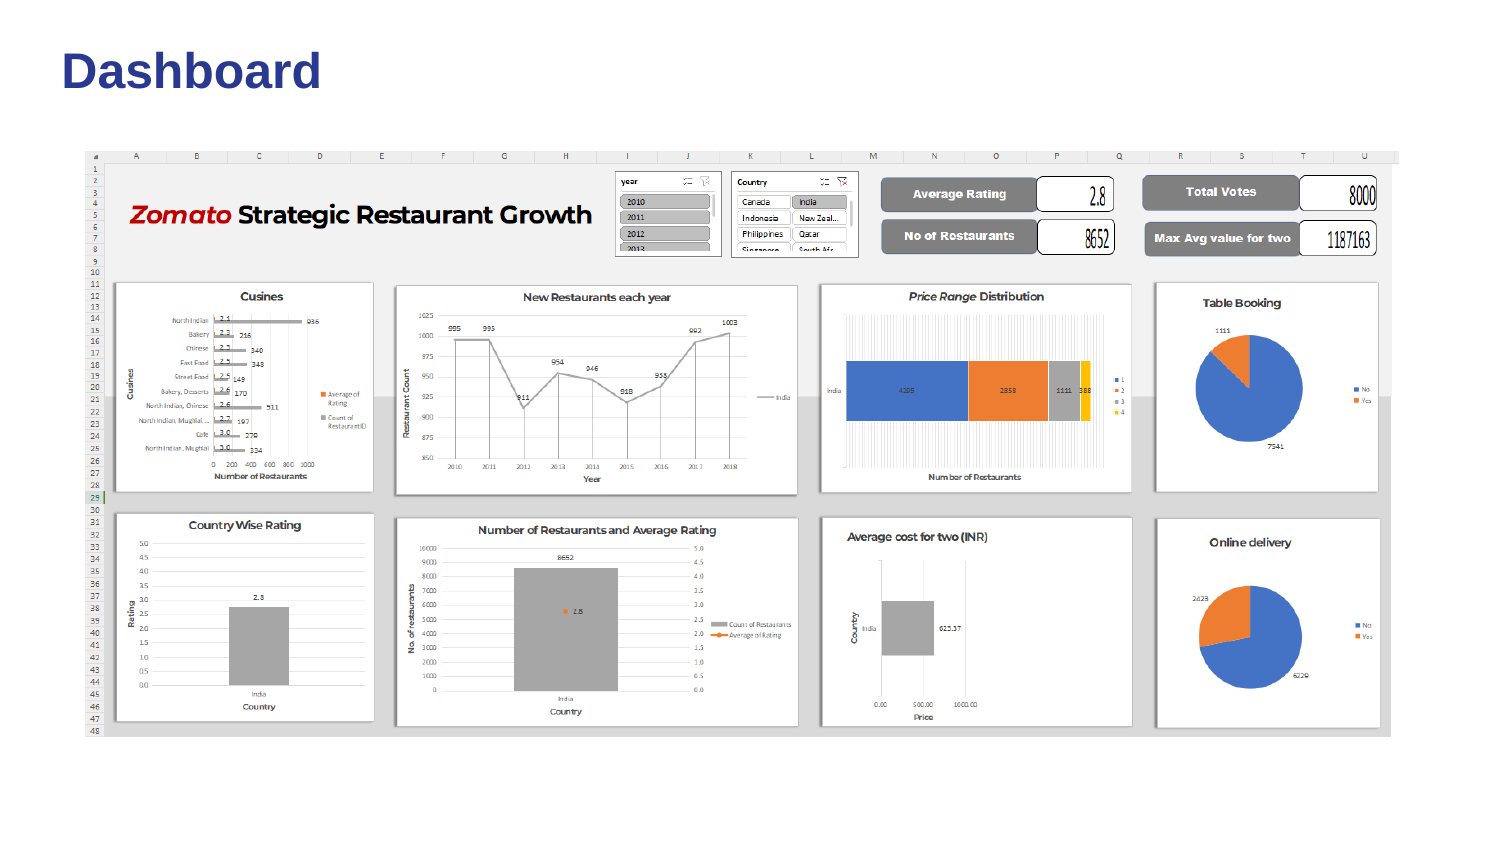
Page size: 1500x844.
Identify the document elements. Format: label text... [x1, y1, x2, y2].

picture [84, 150, 1399, 737]
text_box Dashboard [46, 31, 547, 107]
